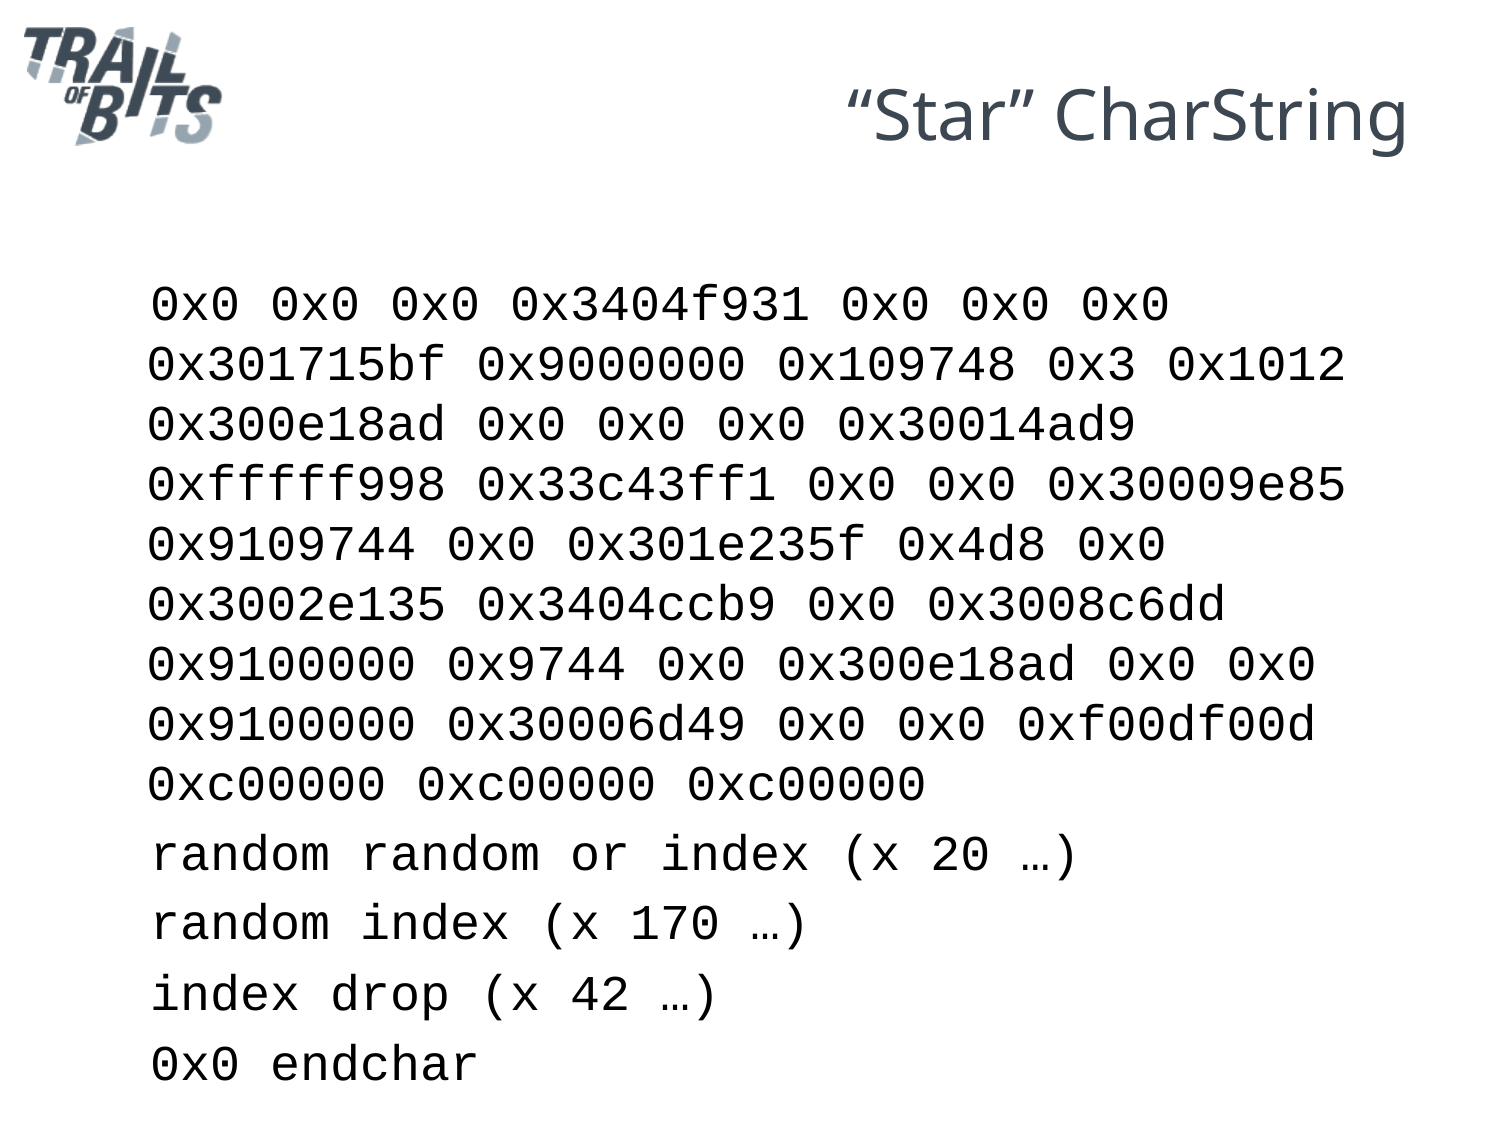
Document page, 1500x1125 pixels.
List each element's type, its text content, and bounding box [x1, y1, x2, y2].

title “Star” CharString [249, 62, 1425, 163]
list 0x0 0x0 0x0 0x3404f931 0x0 0x0 0x0 0x301715bf 0x9000000 0x109748 0x3 0x1012 0x300e18ad 0x0 0x0 0x0 0x30014ad9 0xfffff998 0x33c43ff1 0x0 0x0 0x30009e85 0x9109744 0x0 0x301e235f 0x4d8 0x0 0x3002e135 0x3404ccb9 0x0 0x3008c6dd 0x9100000 0x9744 0x0 0x300e18ad 0x0 0x0 0x9100000 0x30006d49 0x0 0x0 0xf00df00d 0xc00000 0xc00000 0xc00000 random random or index (x 20 …) random index (x 170 …) index drop (x 42 …) 0x0 endchar [75, 262, 1425, 1125]
picture [24, 27, 224, 146]
